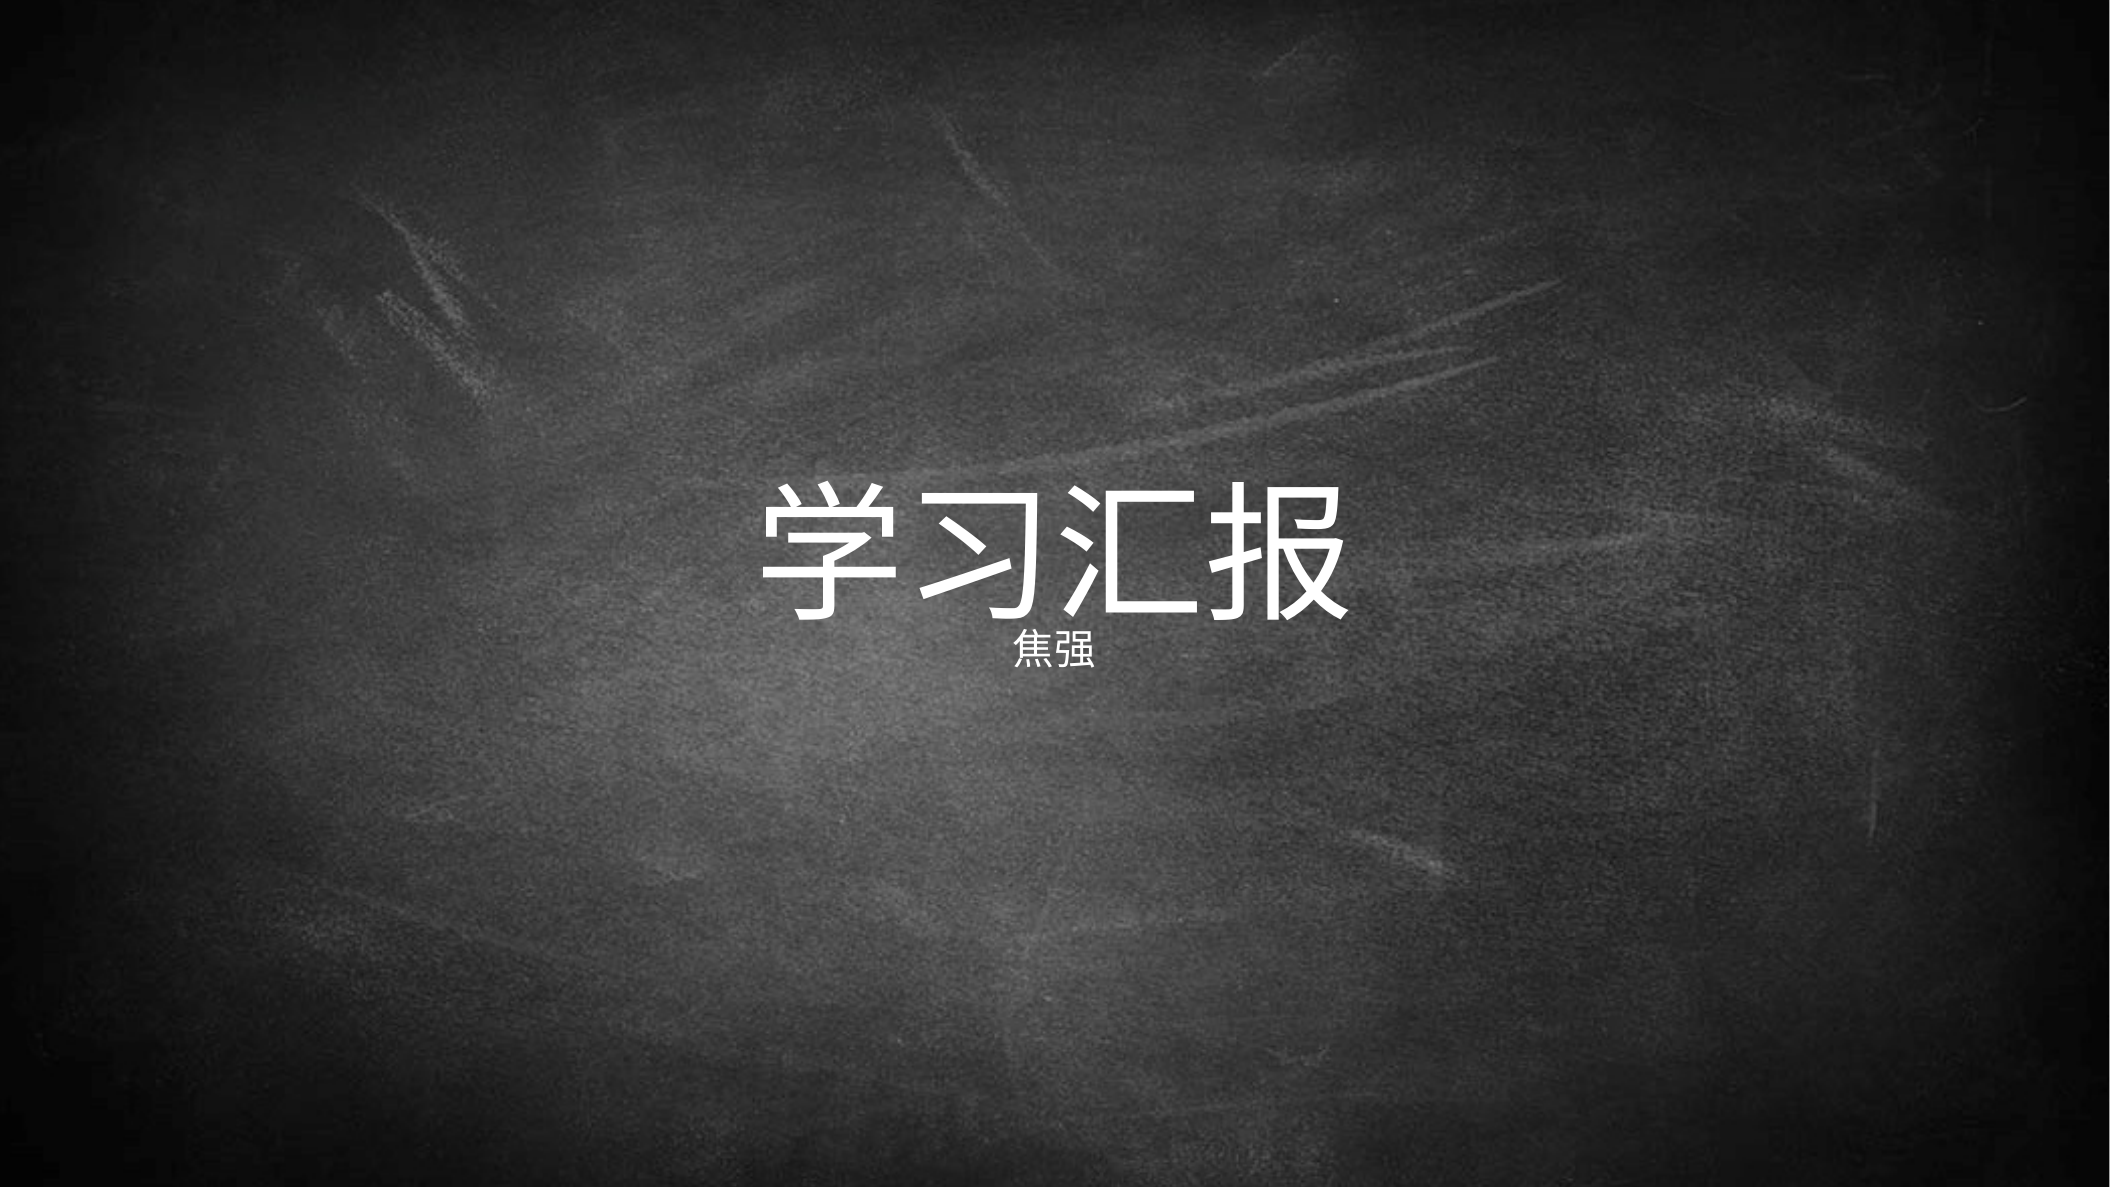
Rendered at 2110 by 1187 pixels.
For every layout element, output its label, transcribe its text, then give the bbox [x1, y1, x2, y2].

text_box 学习汇报 [466, 451, 1643, 647]
text_box 焦强 [685, 647, 1425, 681]
picture [0, 0, 2110, 1187]
